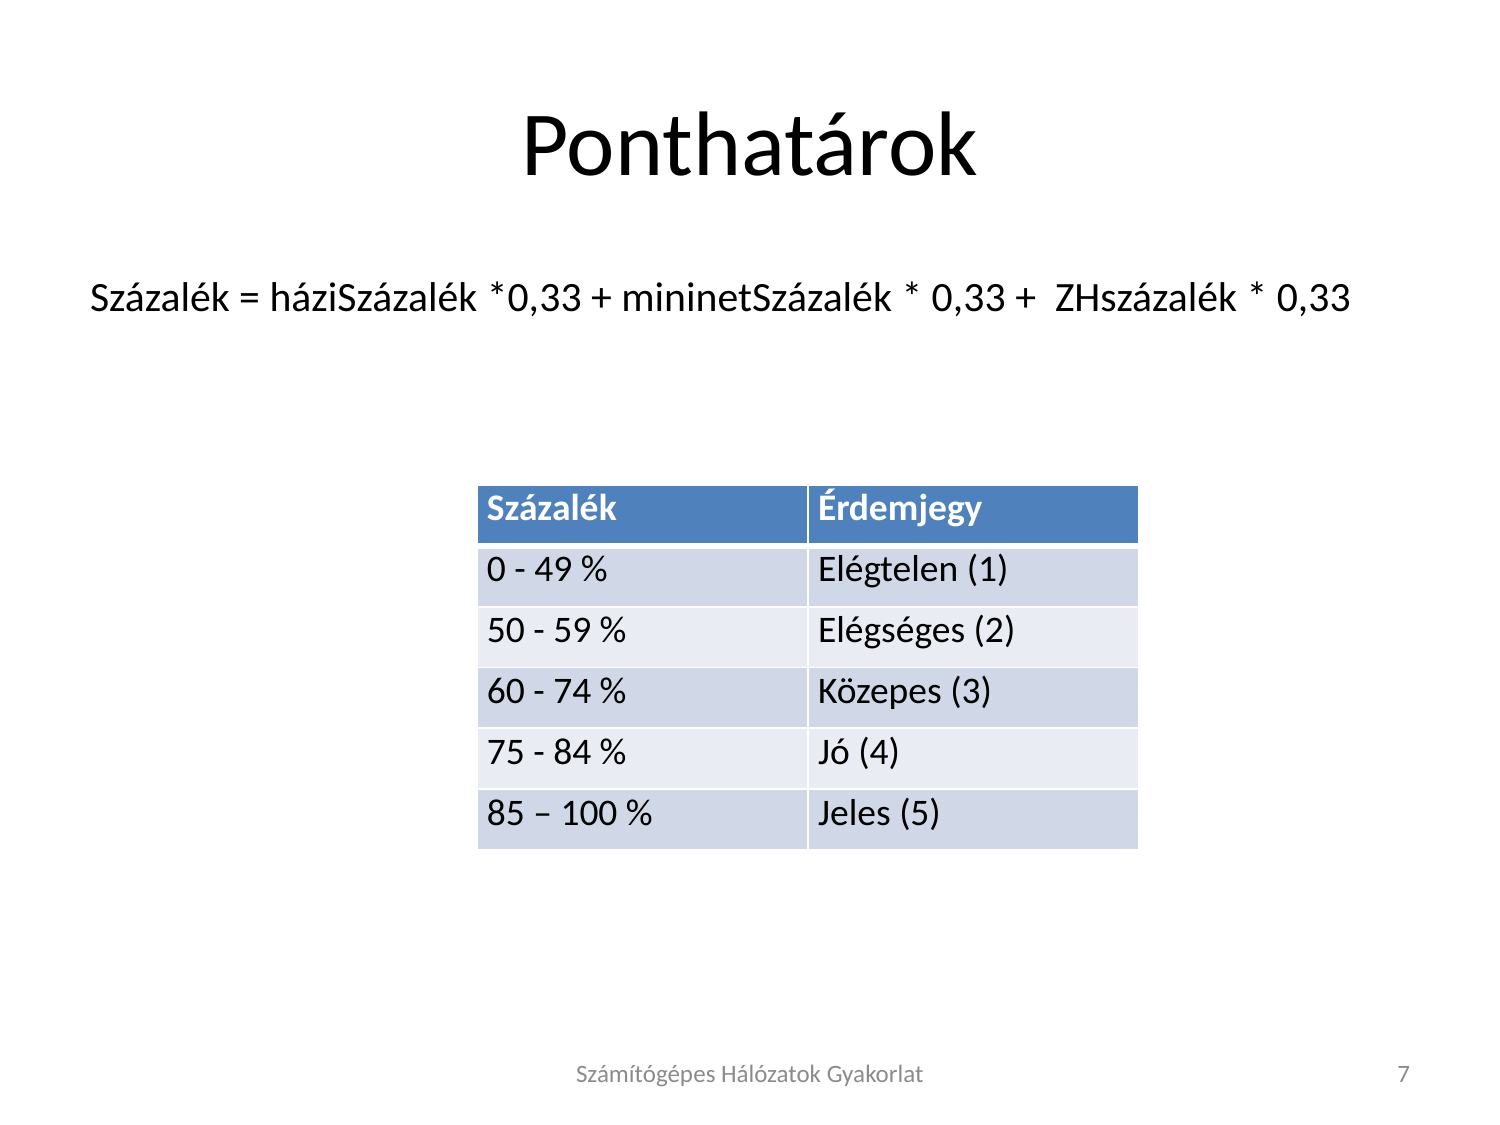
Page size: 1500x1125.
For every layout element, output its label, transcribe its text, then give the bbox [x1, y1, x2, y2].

footer Számítógépes Hálózatok Gyakorlat [512, 1042, 988, 1103]
table_header Százalék [478, 486, 807, 543]
list Százalék = háziSzázalék *0,33 + mininetSzázalék * 0,33 + ZHszázalék * 0,33 [75, 262, 1440, 1005]
title Ponthatárok [75, 45, 1425, 233]
table_cell 75 - 84 % [478, 729, 807, 788]
table_cell Elégséges (2) [809, 608, 1138, 667]
table_header Érdemjegy [809, 486, 1138, 543]
table_cell Jó (4) [809, 729, 1138, 788]
table_cell 60 - 74 % [478, 668, 807, 727]
table_cell 50 - 59 % [478, 608, 807, 667]
slide_number 7 [1074, 1042, 1425, 1103]
table_cell 85 – 100 % [478, 790, 807, 849]
table_cell Elégtelen (1) [809, 549, 1138, 606]
table_cell Közepes (3) [809, 668, 1138, 727]
table_cell Jeles (5) [809, 790, 1138, 849]
table_cell 0 - 49 % [478, 549, 807, 606]
